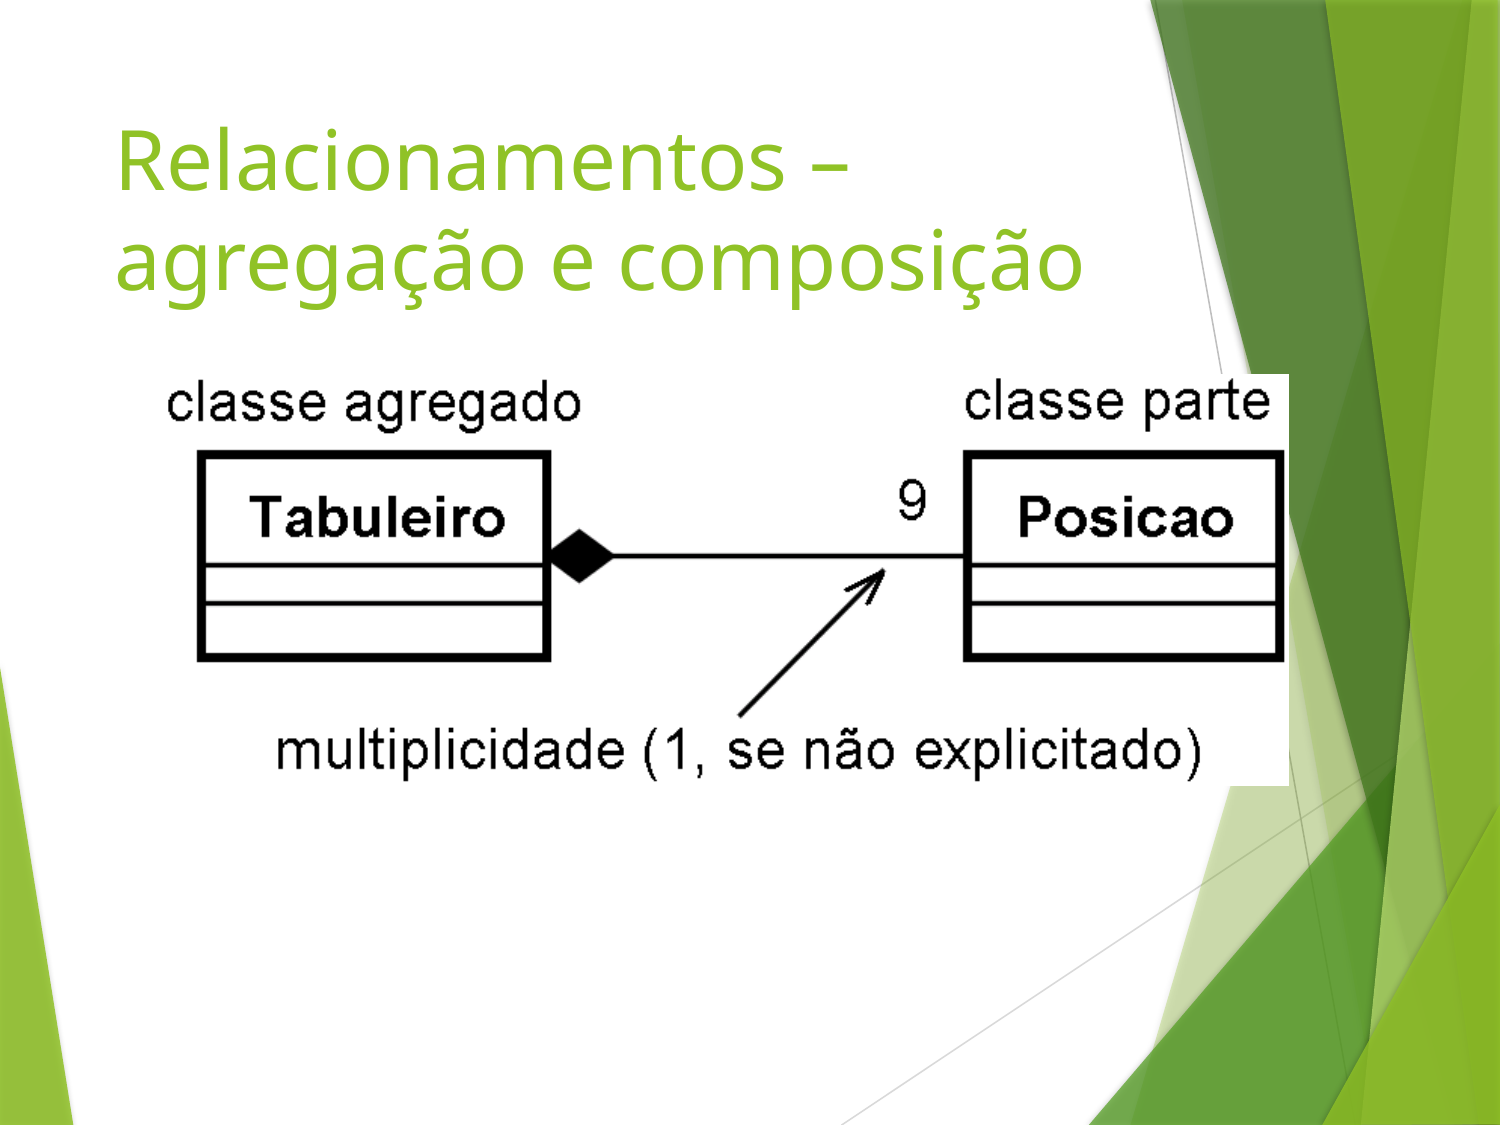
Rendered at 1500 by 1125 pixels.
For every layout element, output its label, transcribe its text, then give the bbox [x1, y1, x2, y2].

title Relacionamentos – agregação e composição [99, 99, 1142, 317]
picture [163, 374, 1290, 786]
